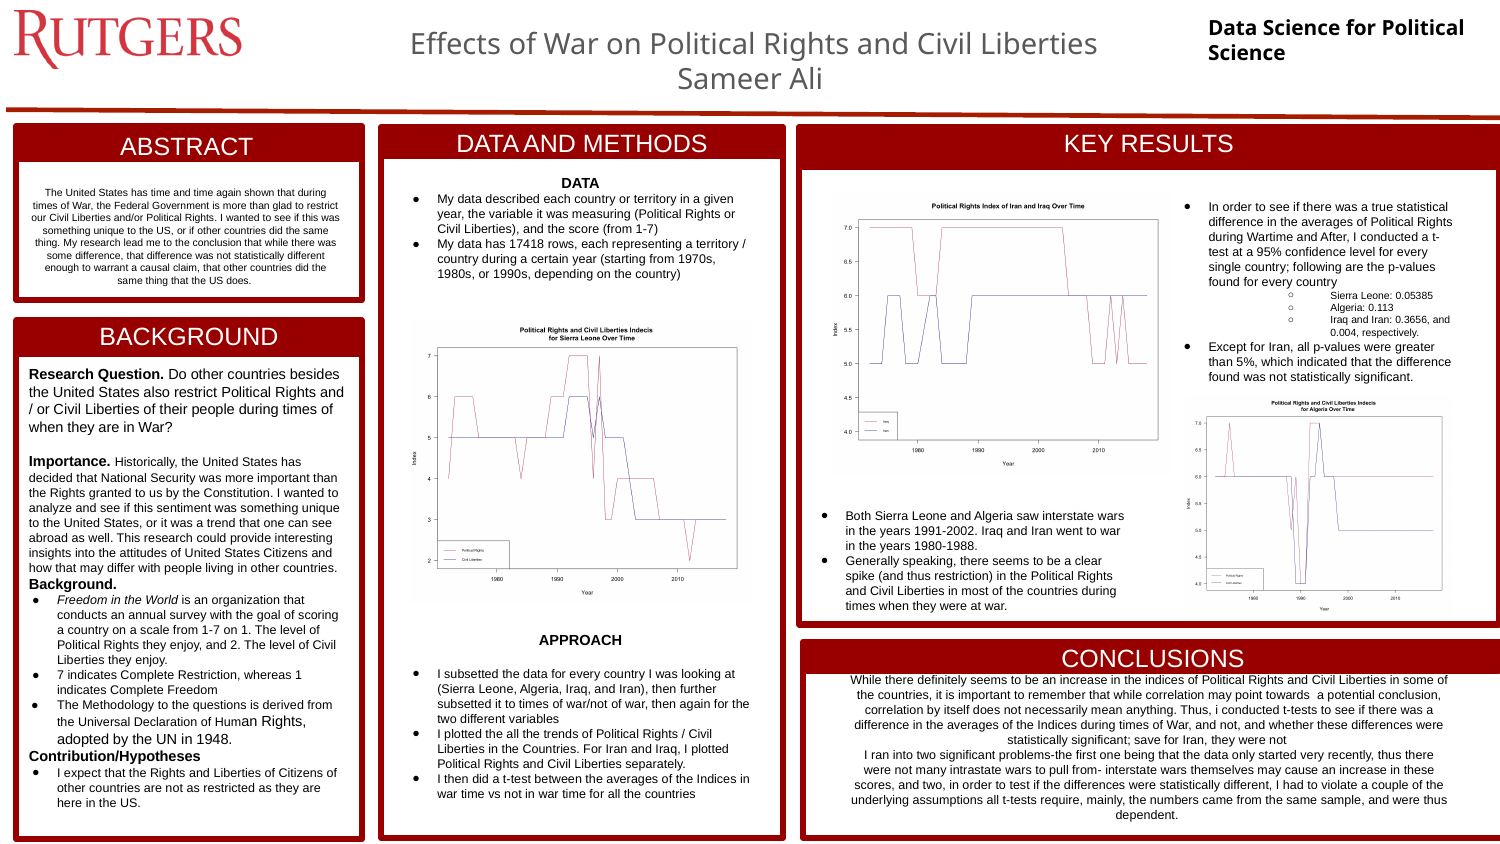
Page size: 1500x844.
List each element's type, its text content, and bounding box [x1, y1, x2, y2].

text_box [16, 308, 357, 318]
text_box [16, 125, 363, 301]
picture [410, 320, 751, 603]
picture [830, 191, 1172, 474]
subtitle Effects of War on Political Rights and Civil Liberties Sameer Ali [342, 10, 1166, 101]
title Data Science for Political Science [1193, 0, 1500, 80]
picture [13, 9, 282, 70]
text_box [16, 320, 363, 840]
picture [1185, 395, 1453, 618]
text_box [798, 126, 1500, 625]
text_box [381, 126, 784, 839]
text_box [5, 109, 1500, 118]
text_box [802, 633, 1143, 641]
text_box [802, 641, 1500, 839]
